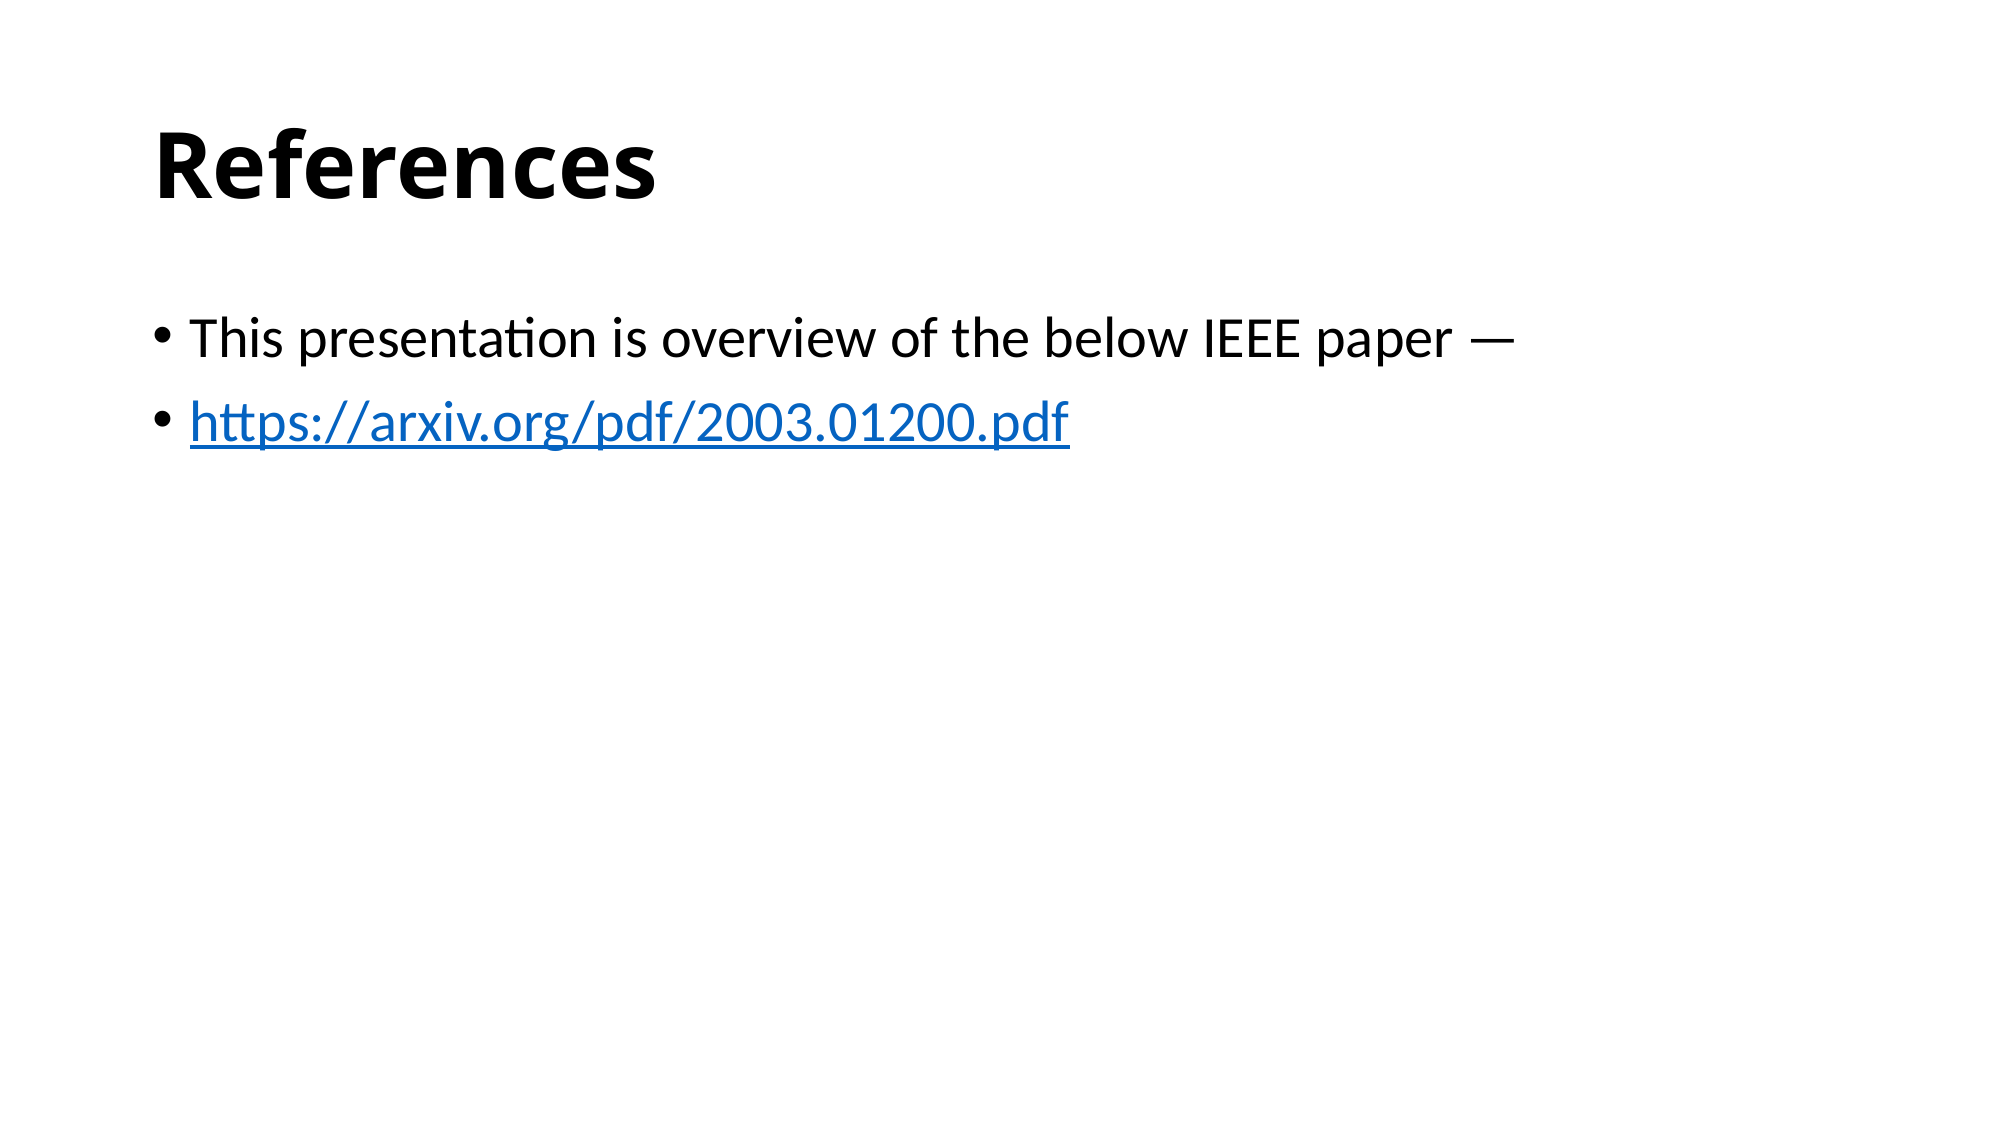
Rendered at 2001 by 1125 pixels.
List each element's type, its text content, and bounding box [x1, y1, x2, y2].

list This presentation is overview of the below IEEE paper — https://arxiv.org/pdf/2003.01200.pdf [137, 299, 1863, 1014]
title References [137, 59, 1863, 278]
